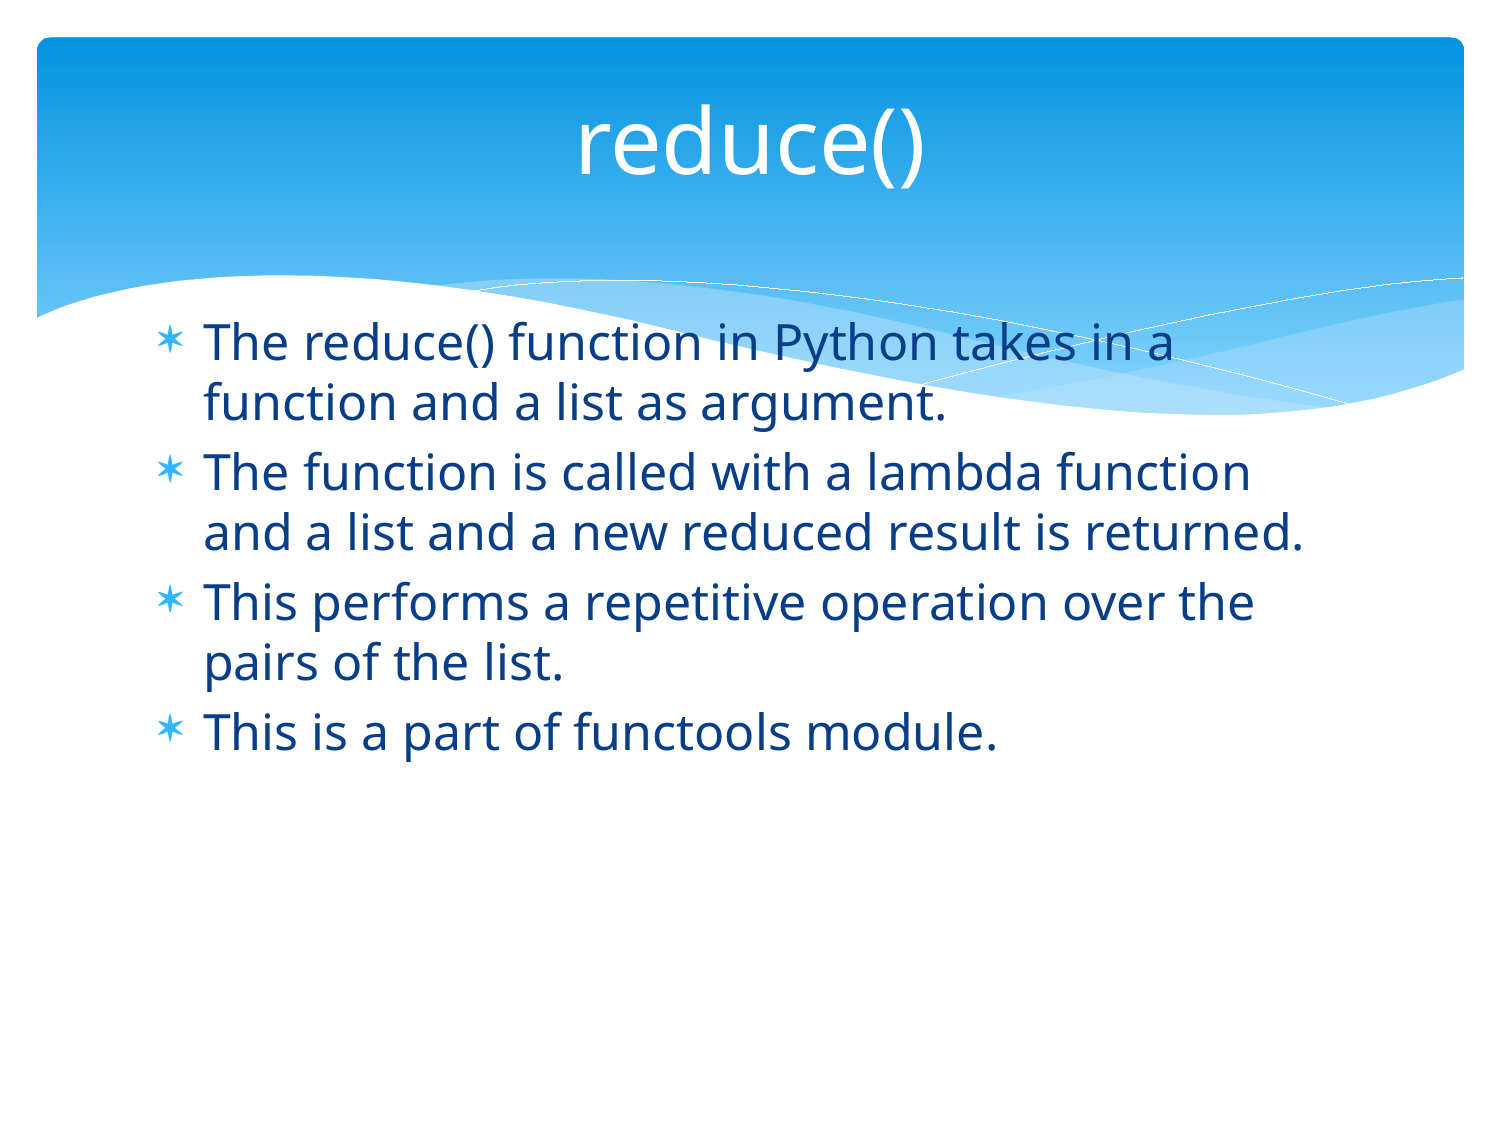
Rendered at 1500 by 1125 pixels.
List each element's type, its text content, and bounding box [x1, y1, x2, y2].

list The reduce() function in Python takes in a function and a list as argument. The function is called with a lambda function and a list and a new reduced result is returned. This performs a repetitive operation over the pairs of the list. This is a part of functools module. [143, 302, 1359, 1005]
title reduce() [75, 55, 1425, 220]
